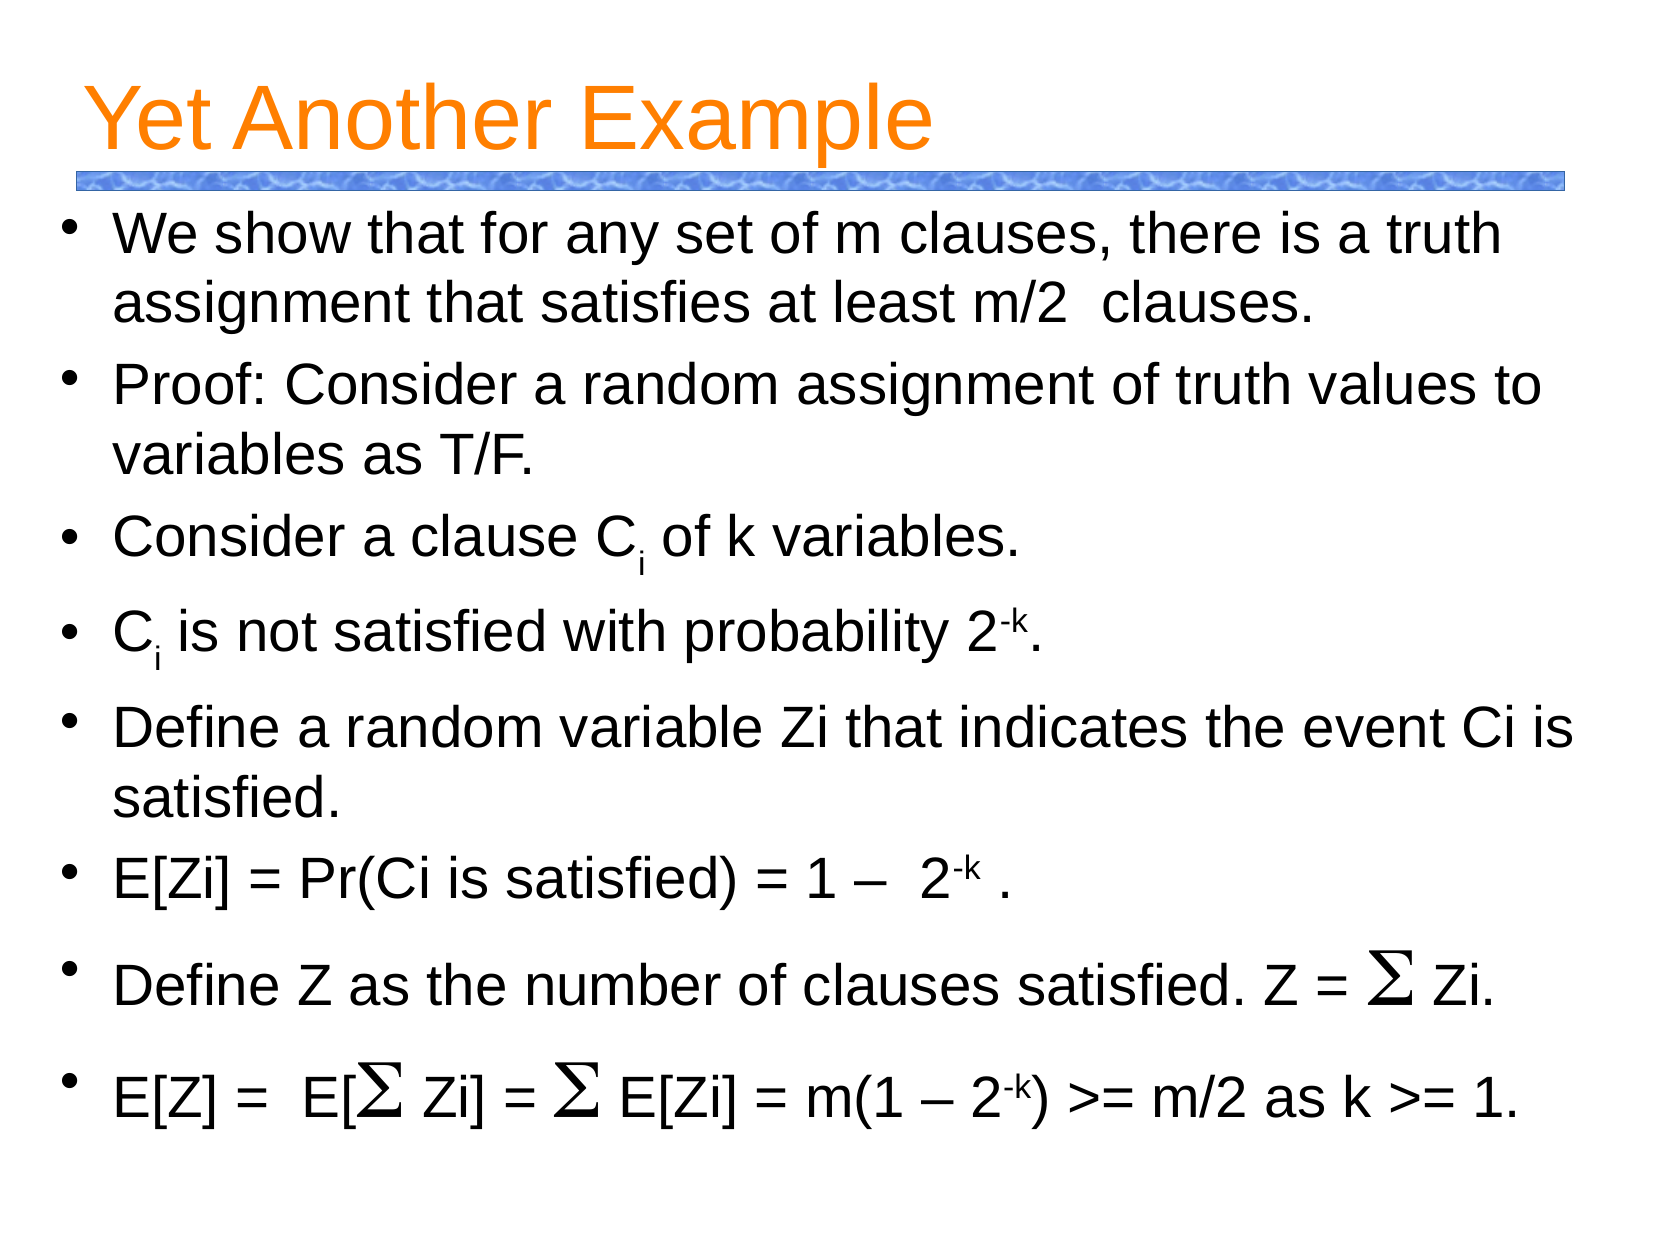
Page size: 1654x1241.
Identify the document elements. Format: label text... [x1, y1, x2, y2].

text_box We show that for any set of m clauses, there is a truth assignment that satisfies at least m/2 clauses. Proof: Consider a random assignment of truth values to variables as T/F. Consider a clause Ci of k variables. Ci is not satisfied with probability 2-k. Define a random variable Zi that indicates the event Ci is satisfied. E[Zi] = Pr(Ci is satisfied) = 1 – 2-k . Define Z as the number of clauses satisfied. Z = S Zi. E[Z] = E[S Zi] = S E[Zi] = m(1 – 2-k) >= m/2 as k >= 1. [41, 194, 1630, 1140]
text_box Yet Another Example [82, 49, 1618, 177]
picture [77, 172, 1564, 190]
